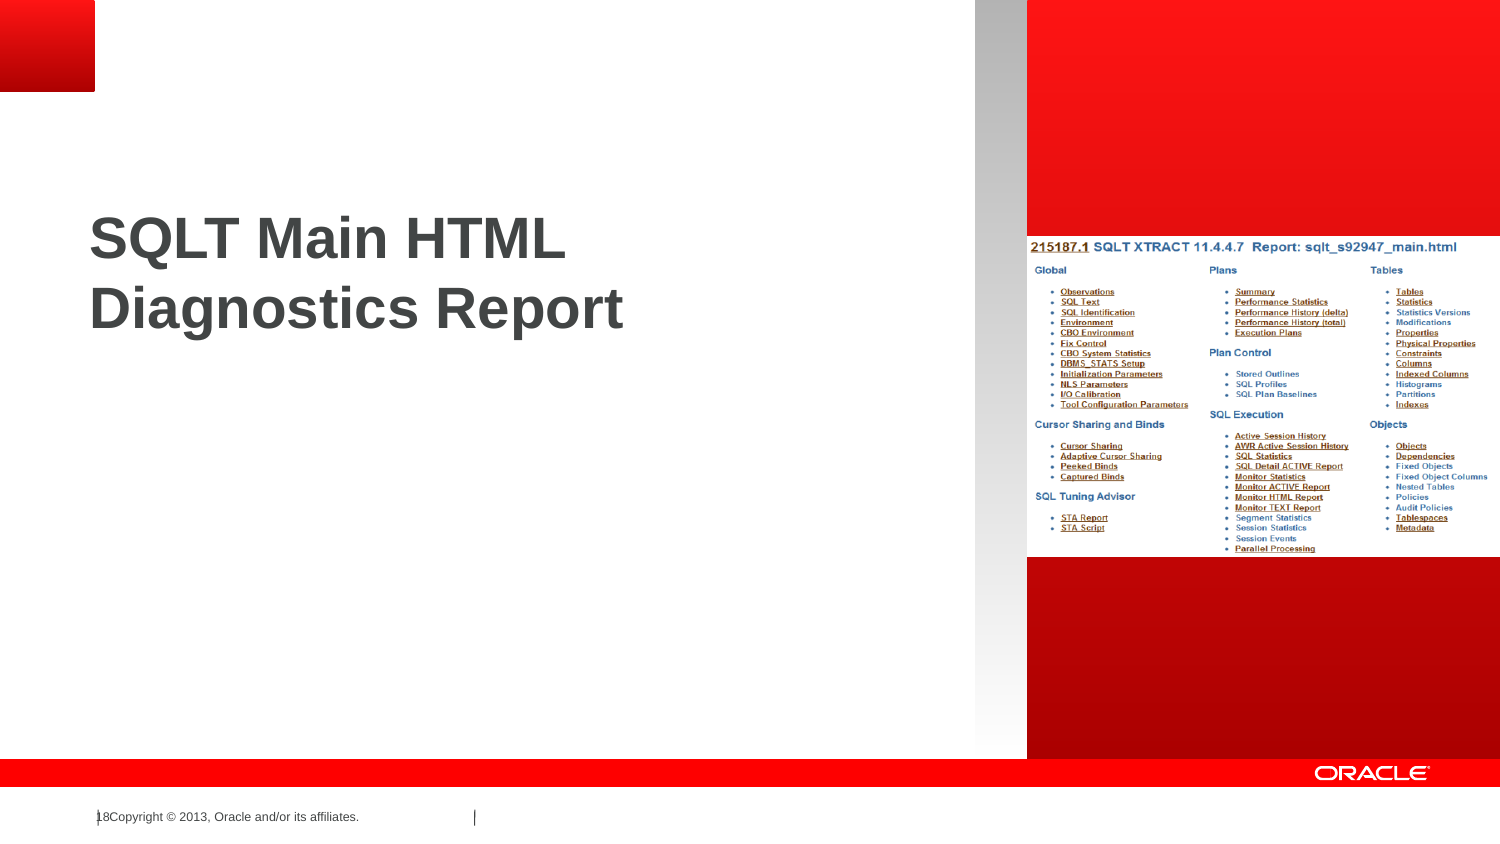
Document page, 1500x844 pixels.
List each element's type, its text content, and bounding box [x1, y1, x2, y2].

picture [1027, 236, 1500, 557]
picture [0, 759, 1500, 787]
text_box SQLT Main HTML Diagnostics Report [74, 192, 900, 374]
